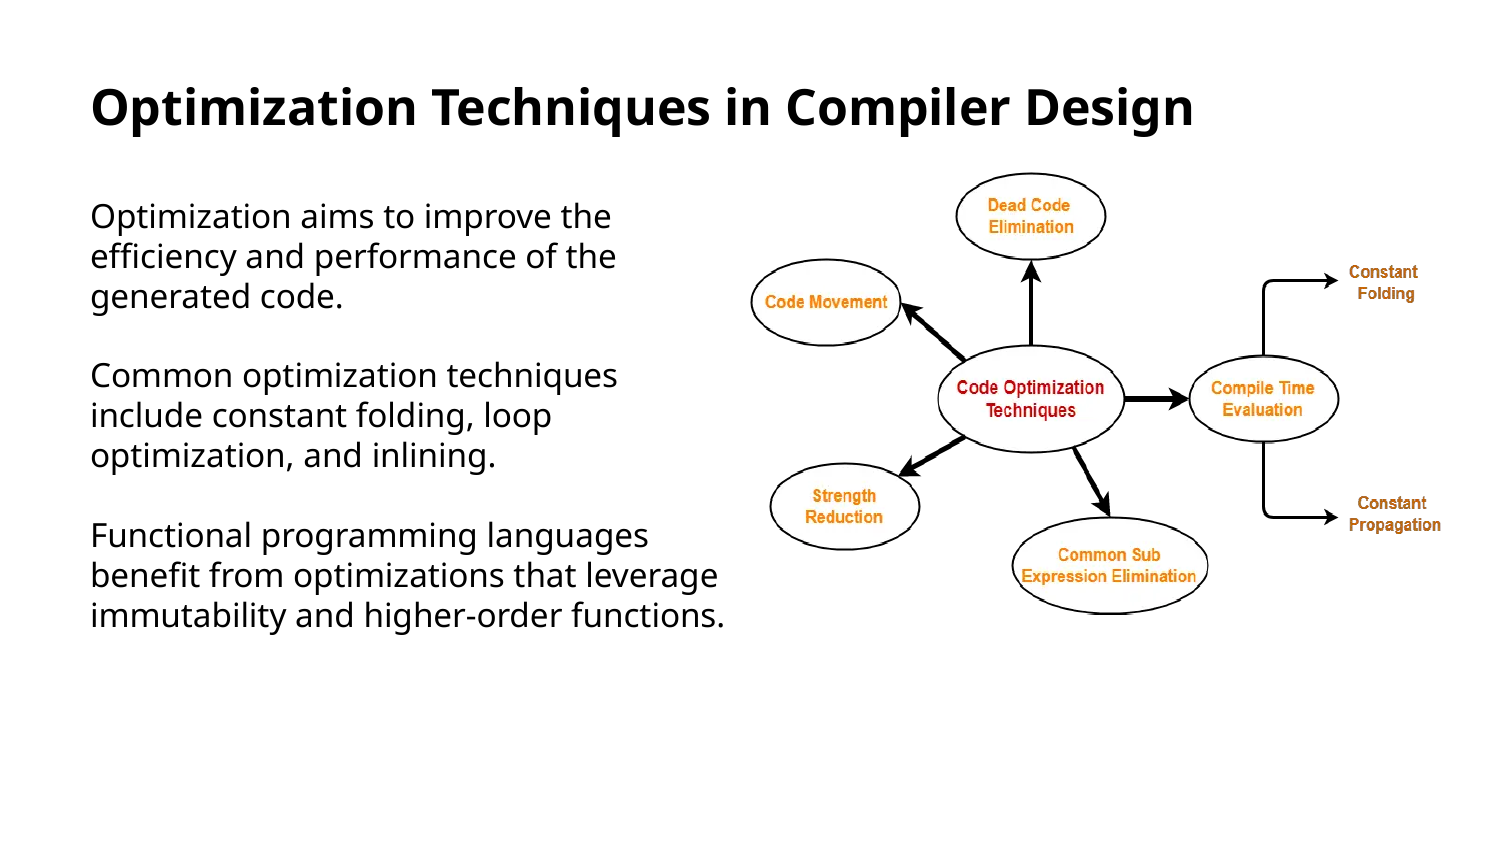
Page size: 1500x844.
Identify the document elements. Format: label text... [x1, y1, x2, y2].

text_box Optimization Techniques in Compiler Design [74, 37, 1425, 173]
text_box Optimization aims to improve the efficiency and performance of the generated code. Common optimization techniques include constant folding, loop optimization, and inlining. Functional programming languages benefit from optimizations that leverage immutability and higher-order functions. [74, 187, 750, 713]
picture [749, 172, 1451, 616]
